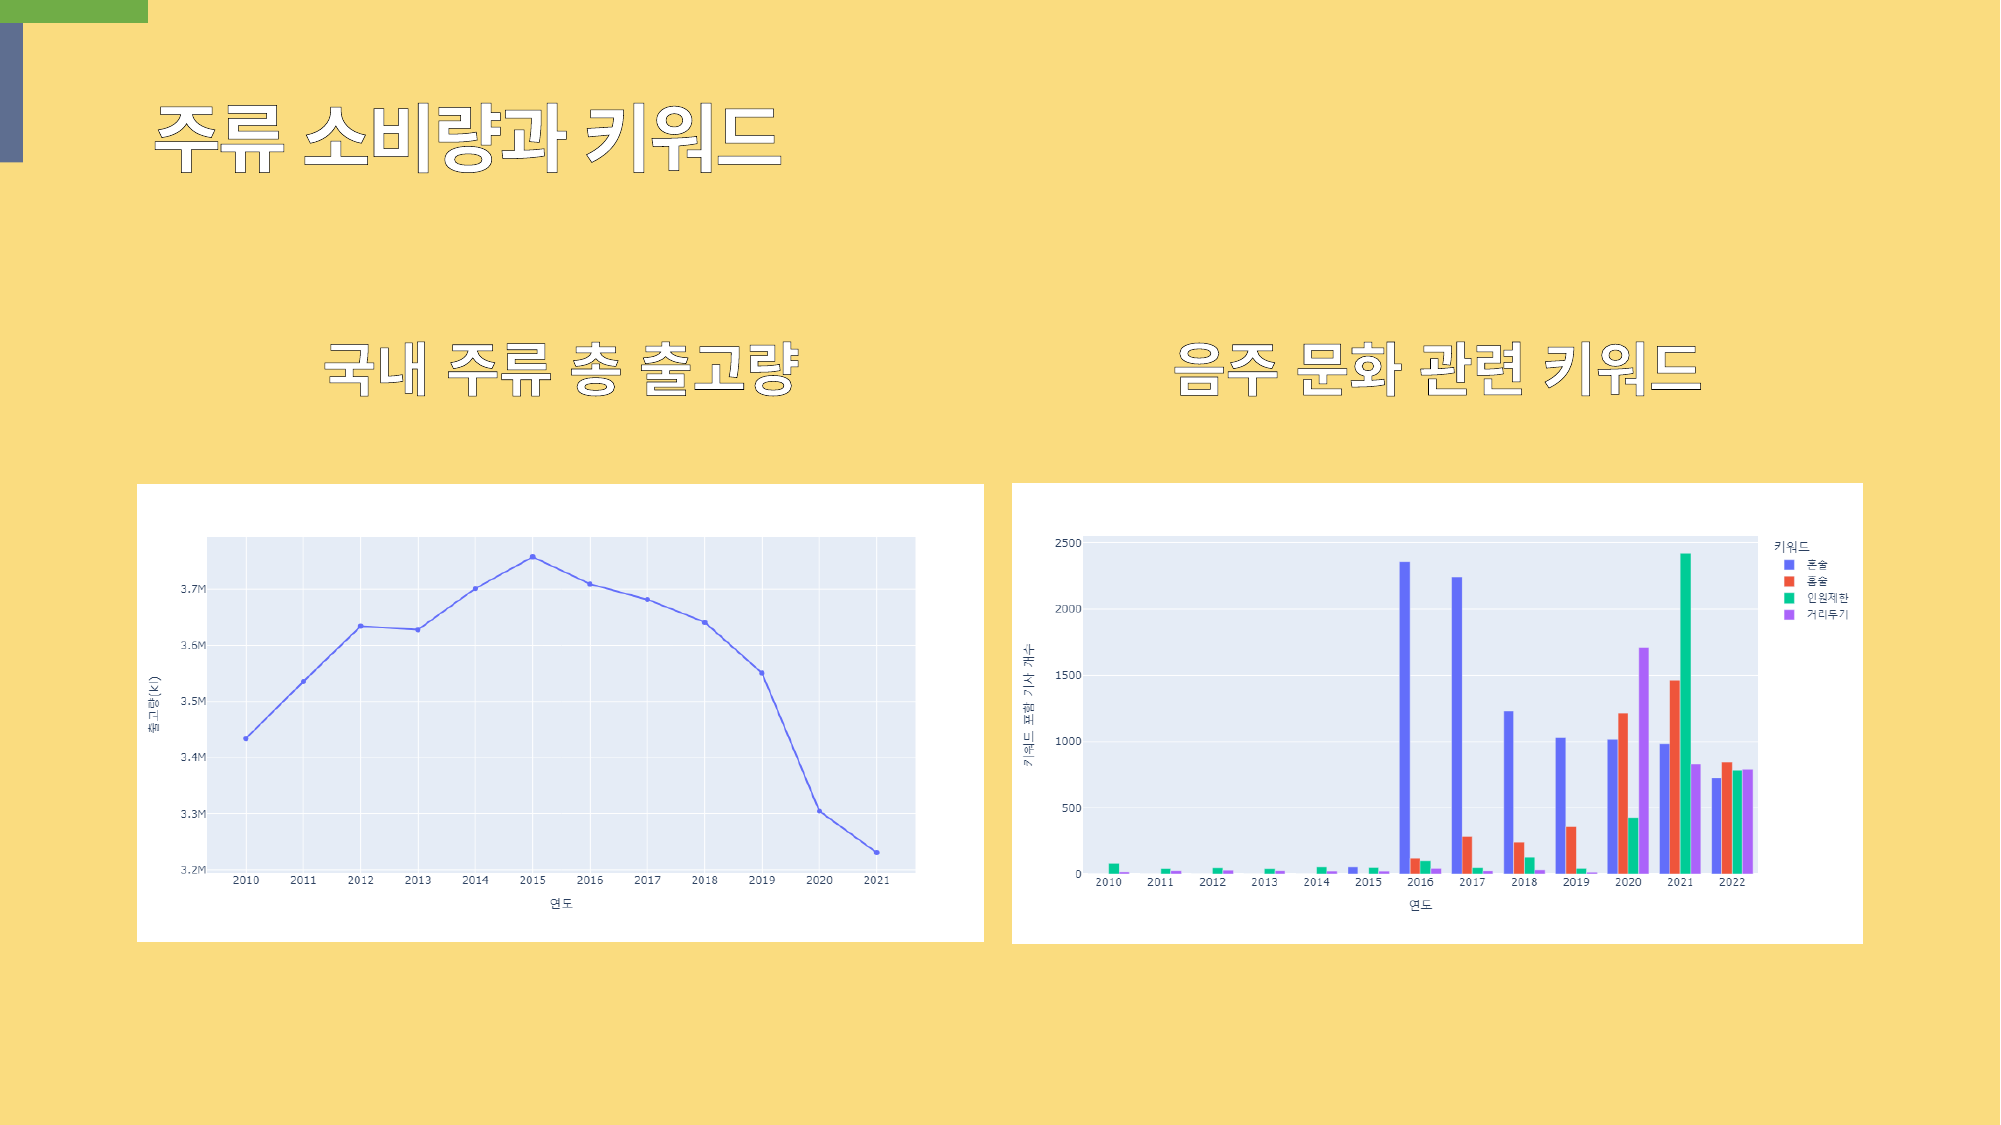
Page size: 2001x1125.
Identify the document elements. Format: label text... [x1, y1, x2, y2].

list 국내 주류 총 출고량 [137, 275, 984, 411]
text_box 주류 소비량과 키워드 [137, 83, 799, 189]
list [137, 484, 984, 943]
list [1012, 483, 1863, 944]
text_box [0, 0, 149, 24]
text_box [0, 24, 24, 163]
list 음주 문화 관련 키워드 [1012, 275, 1863, 411]
